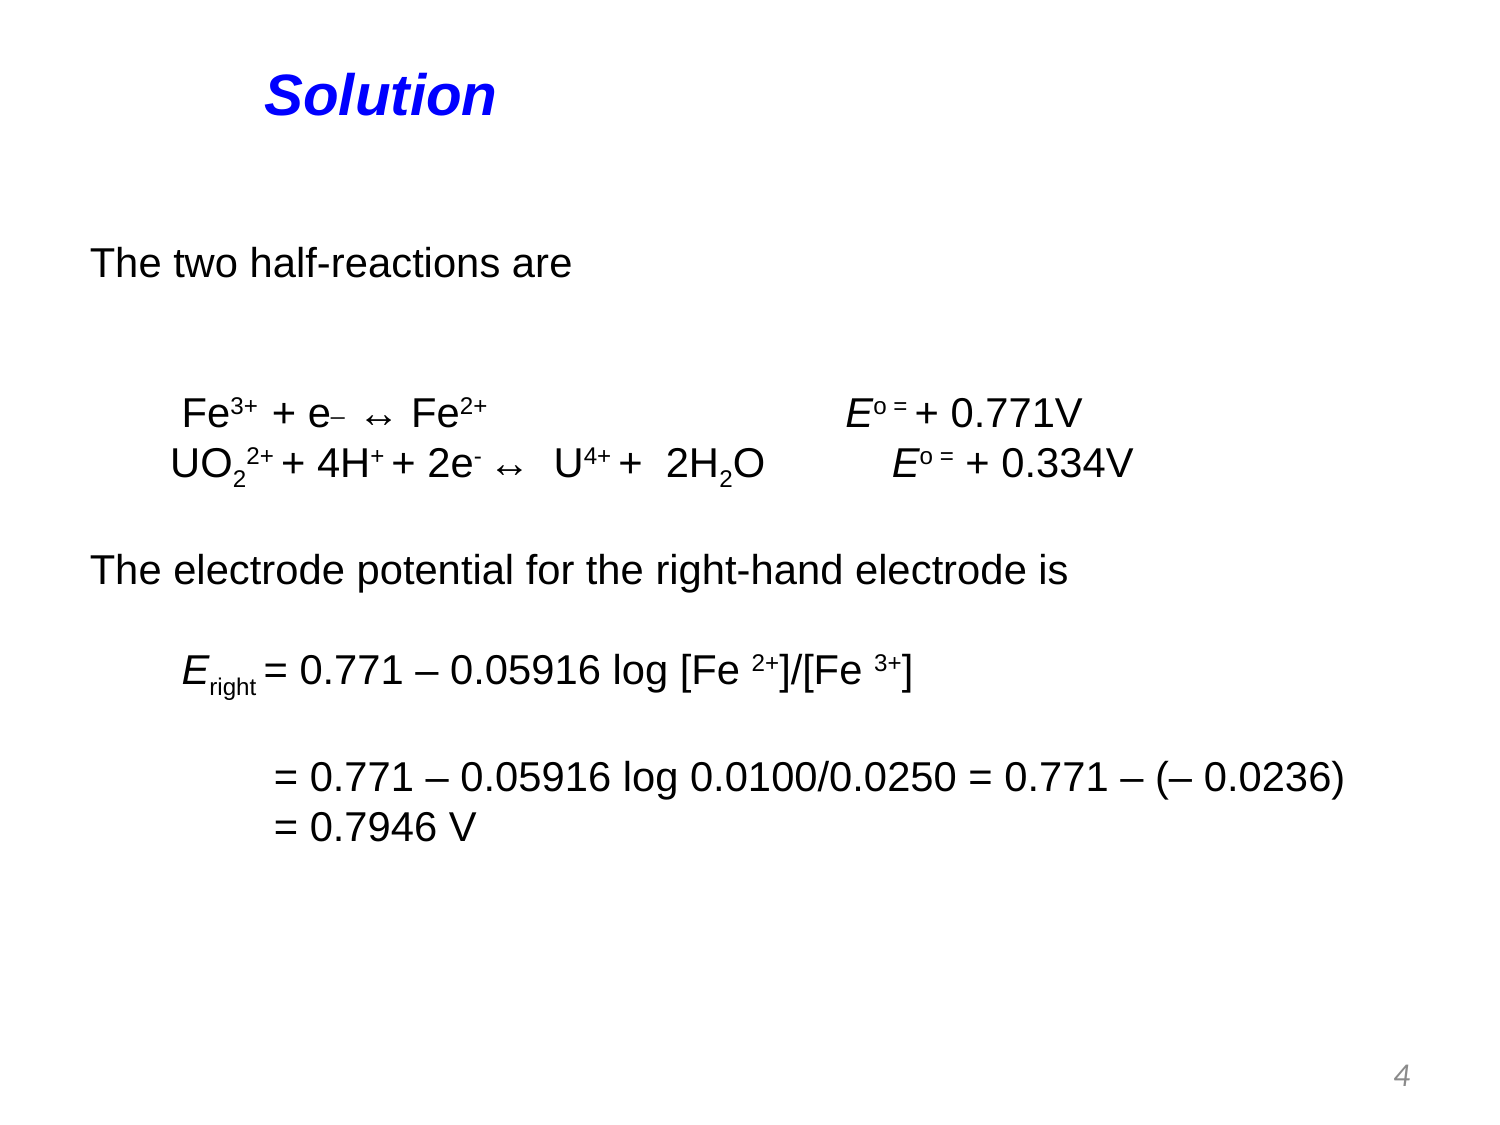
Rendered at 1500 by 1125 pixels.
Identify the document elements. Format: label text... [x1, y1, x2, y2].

text_box The two half-reactions are Fe3+ + e_ ↔ Fe2+ Eo = + 0.771V UO22+ + 4H+ + 2e- ↔ U4+ + 2H2O Eo = + 0.334V The electrode potential for the right-hand electrode is Eright = 0.771 – 0.05916 log [Fe 2+]/[Fe 3+] = 0.771 – 0.05916 log 0.0100/0.0250 = 0.771 – (– 0.0236) = 0.7946 V [74, 228, 1425, 908]
text_box Solution [249, 50, 825, 135]
slide_number 4 [1074, 1042, 1425, 1103]
